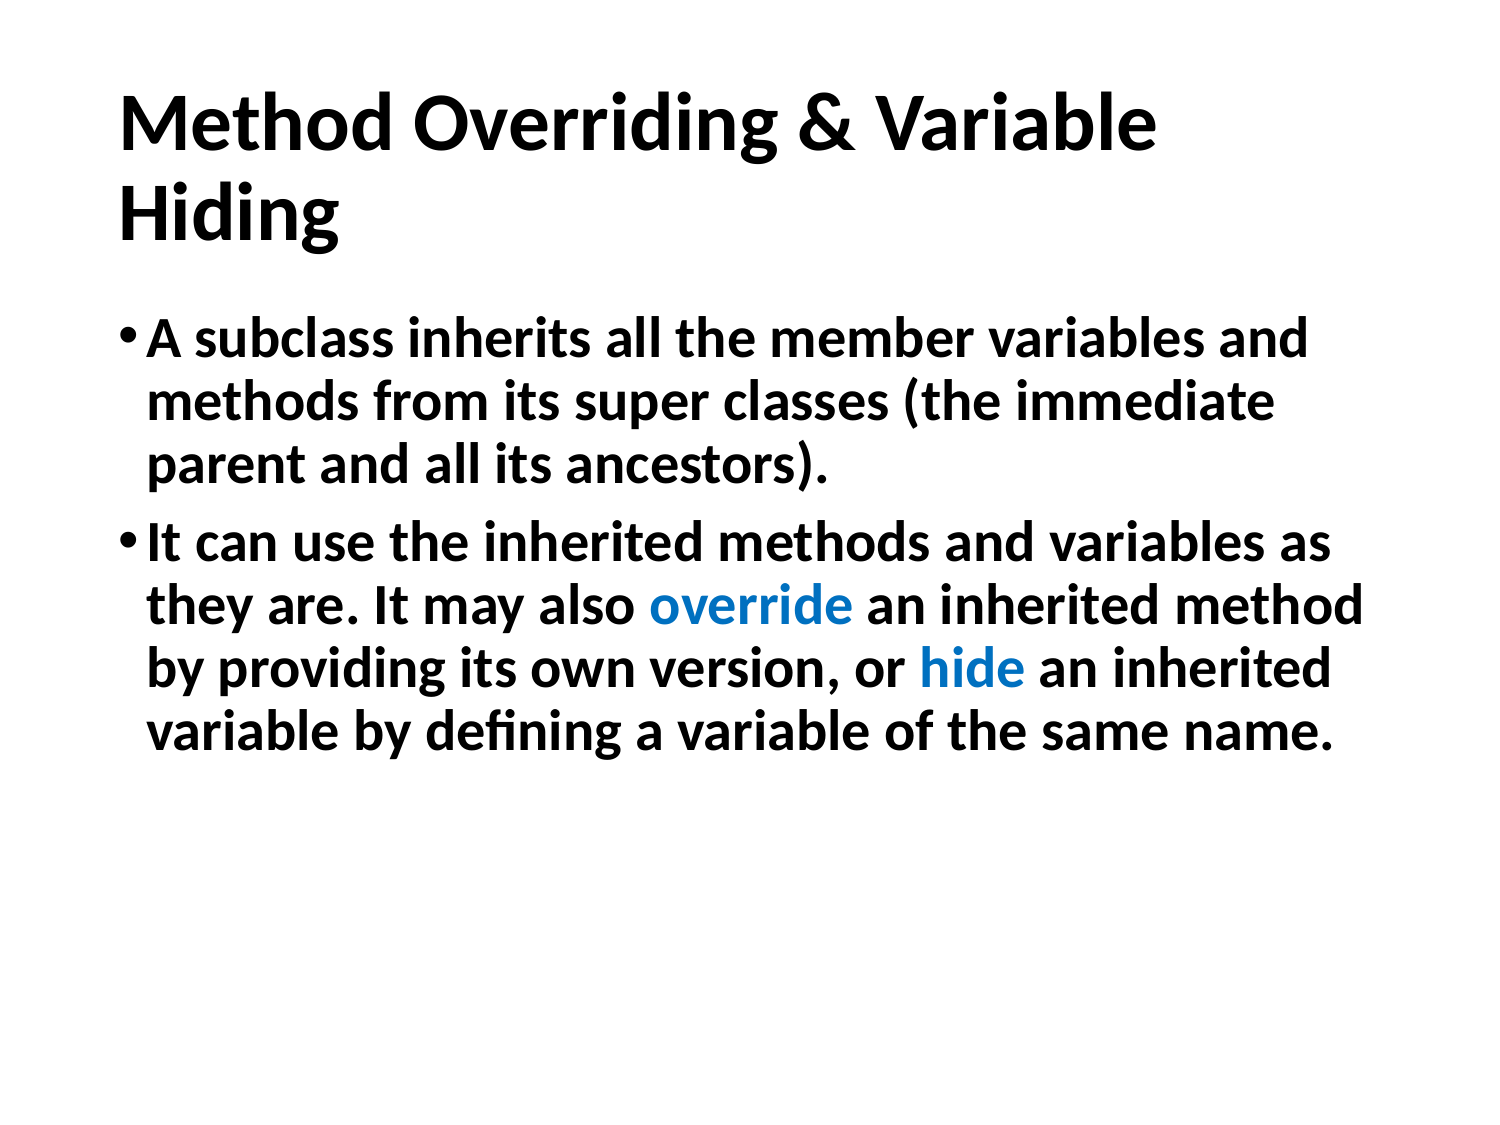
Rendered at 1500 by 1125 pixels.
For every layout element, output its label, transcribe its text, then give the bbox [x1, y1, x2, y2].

list A subclass inherits all the member variables and methods from its super classes (the immediate parent and all its ancestors). It can use the inherited methods and variables as they are. It may also override an inherited method by providing its own version, or hide an inherited variable by defining a variable of the same name. [103, 299, 1397, 1014]
title Method Overriding & Variable Hiding [103, 59, 1397, 278]
